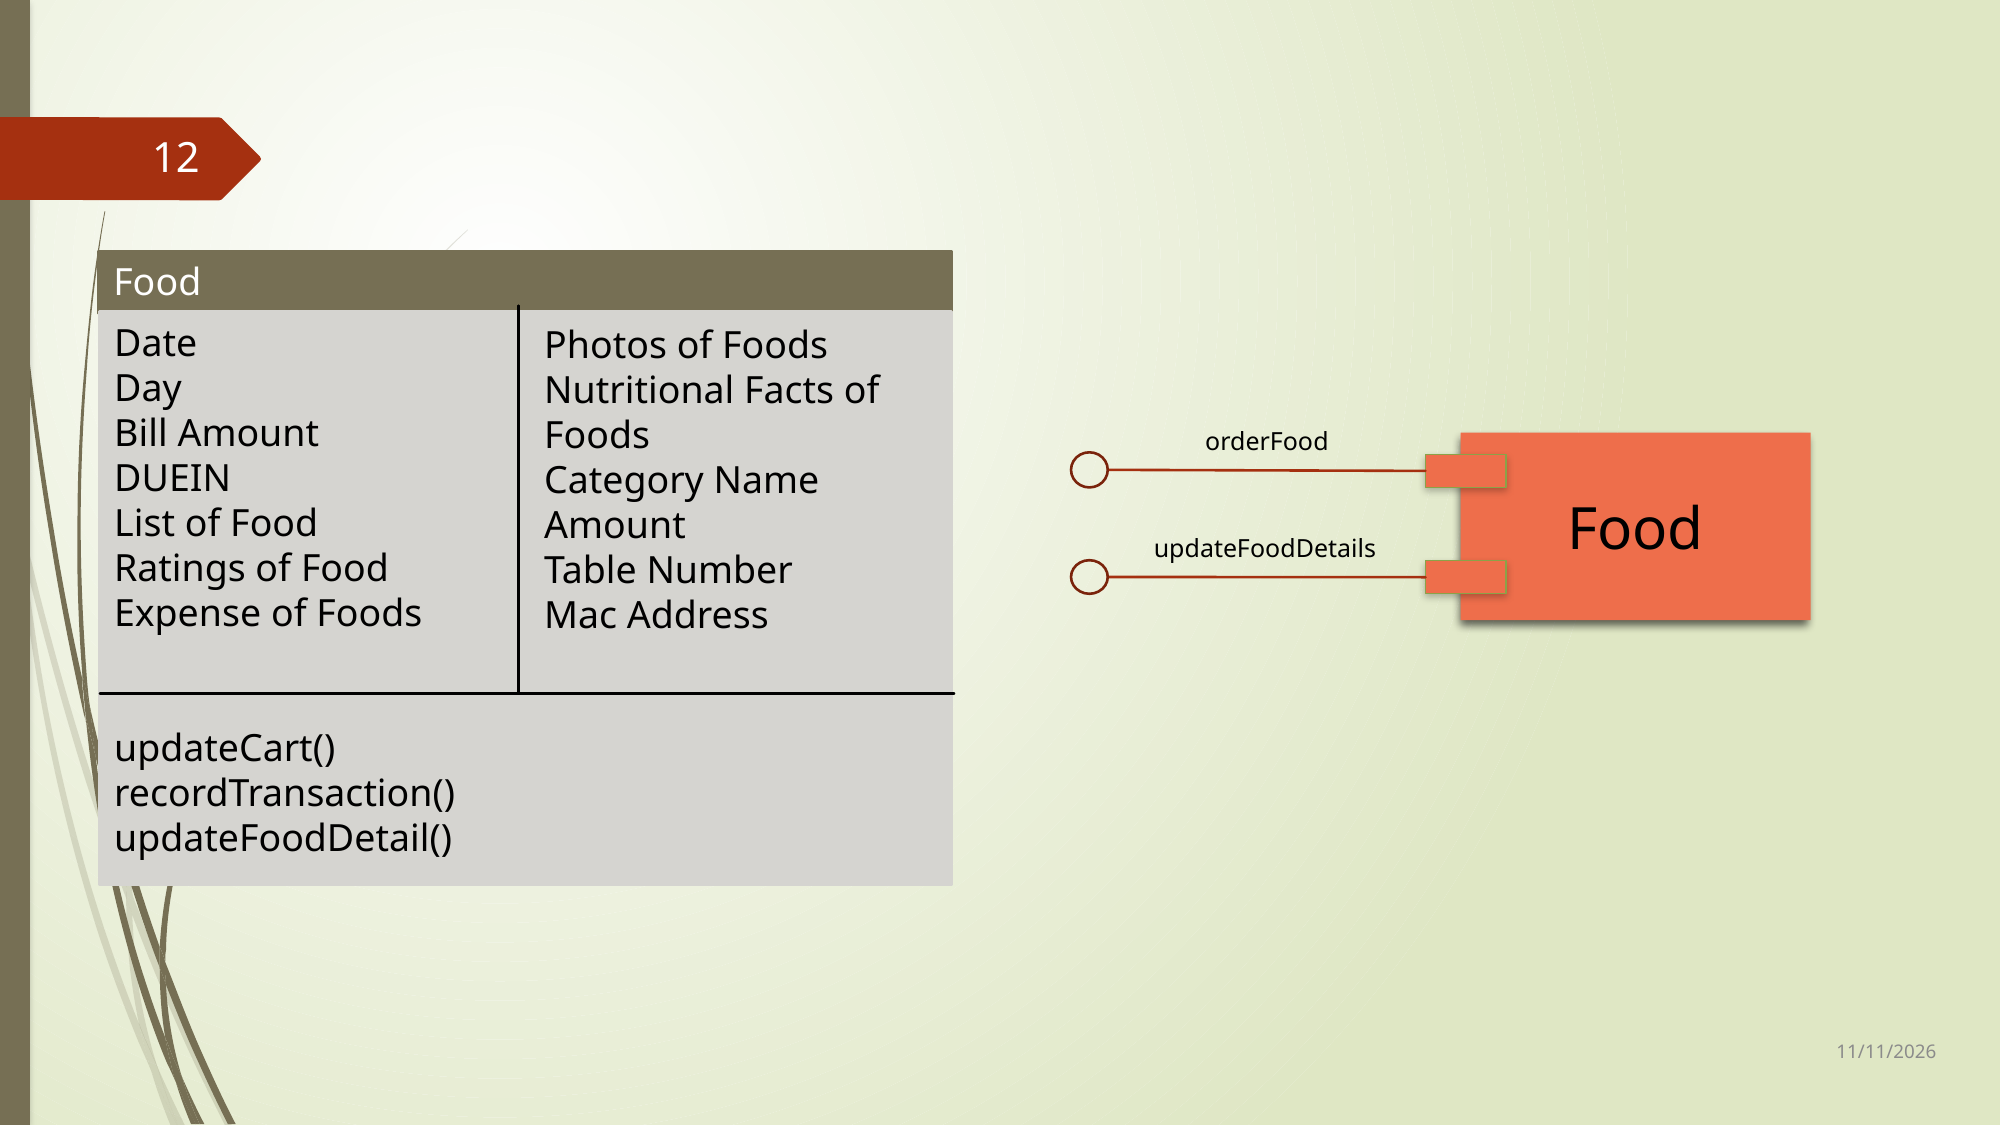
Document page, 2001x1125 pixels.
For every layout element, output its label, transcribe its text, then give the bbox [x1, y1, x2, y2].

text_box [1069, 451, 1109, 489]
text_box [64, 311, 952, 910]
text_box [1425, 454, 1507, 488]
text_box orderFood [1132, 418, 1402, 464]
text_box [1425, 560, 1507, 594]
slide_number 12 [87, 129, 216, 190]
text_box updateFoodDetails [1130, 524, 1401, 570]
text_box [1069, 558, 1109, 596]
text_box Food [1460, 432, 1811, 621]
slide_number 24-Sep-17 [1763, 1022, 1952, 1083]
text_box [98, 250, 952, 311]
